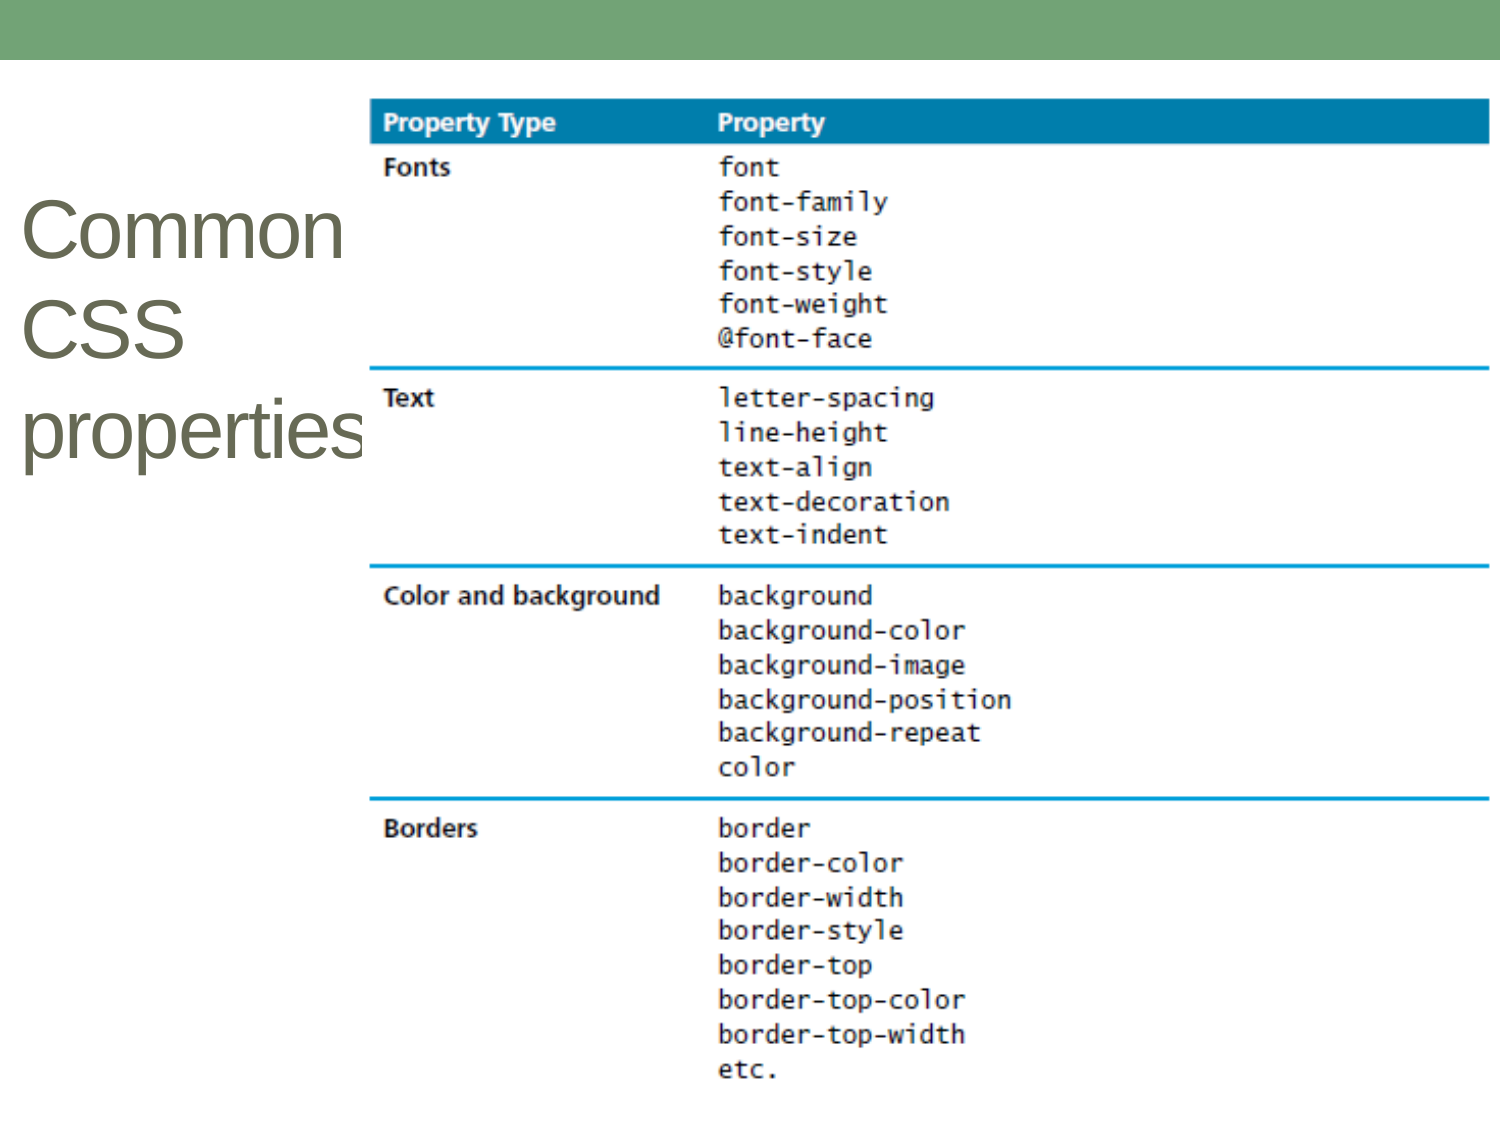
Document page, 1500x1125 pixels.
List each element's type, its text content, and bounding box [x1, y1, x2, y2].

title Common CSS properties [5, 87, 361, 563]
picture [362, 87, 1500, 1095]
